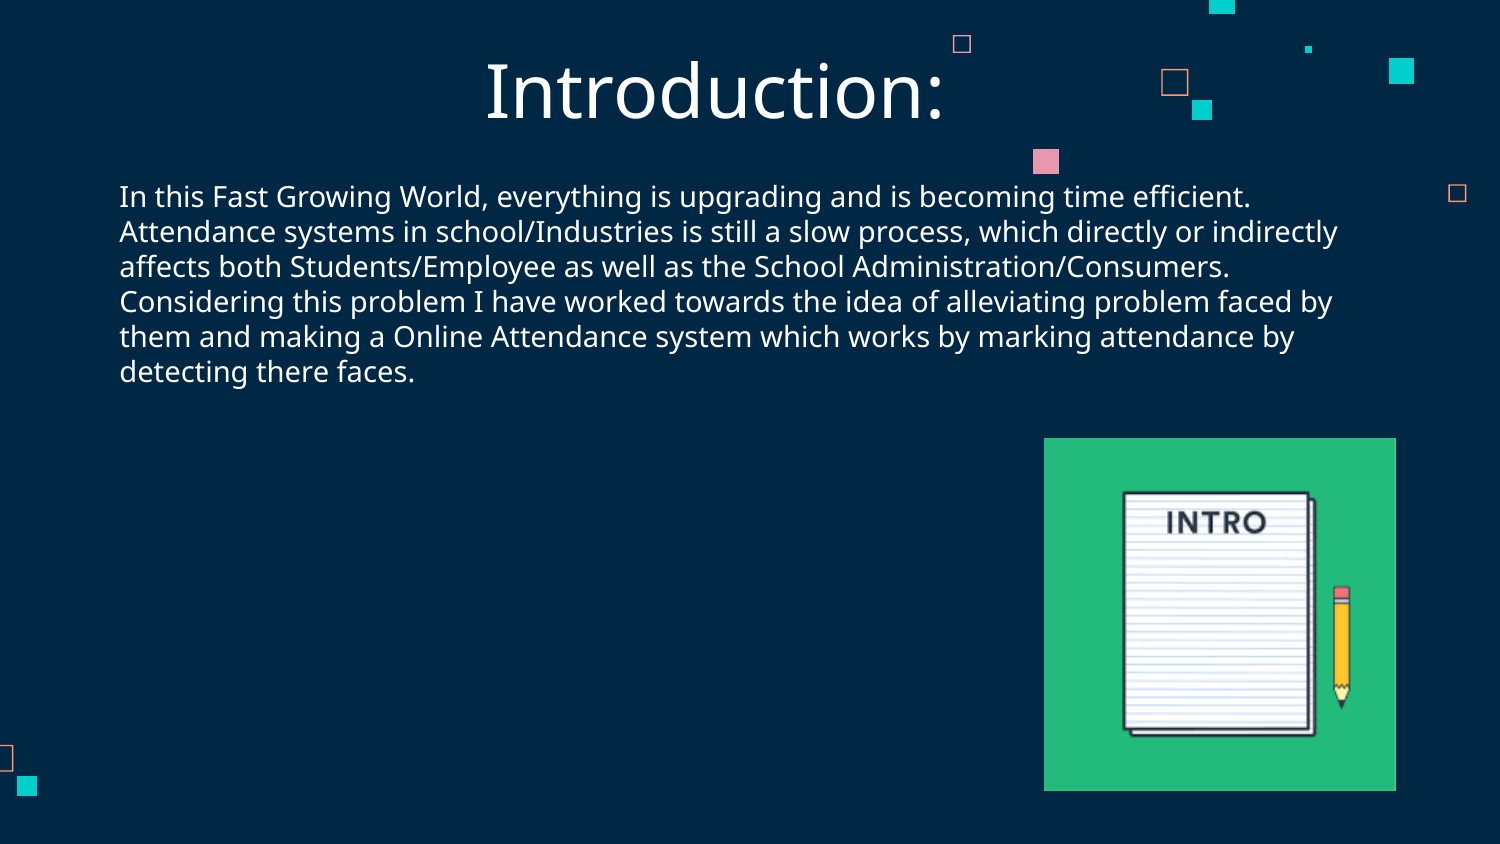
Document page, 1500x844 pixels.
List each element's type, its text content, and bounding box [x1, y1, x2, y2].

picture [1043, 438, 1396, 791]
title Introduction: [470, 53, 1246, 149]
list In this Fast Growing World, everything is upgrading and is becoming time efficient. Attendance systems in school/Industries is still a slow process, which directly or indirectly affects both Students/Employee as well as the School Administration/Consumers. Considering this problem I have worked towards the idea of alleviating problem faced by them and making a Online Attendance system which works by marking attendance by detecting there faces. [104, 163, 1396, 578]
